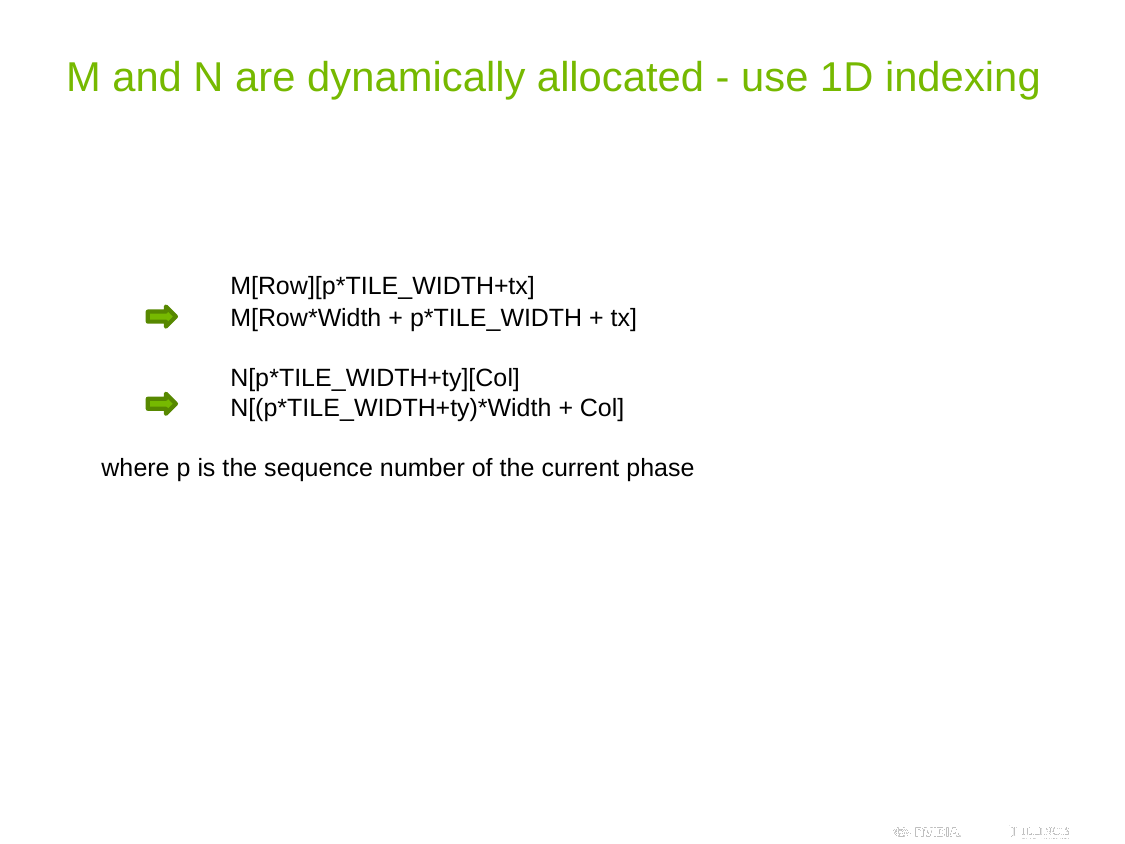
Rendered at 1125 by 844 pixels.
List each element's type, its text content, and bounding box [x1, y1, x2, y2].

picture [1008, 824, 1020, 839]
text_box [145, 304, 179, 329]
title M and N are dynamically allocated - use 1D indexing [50, 47, 1075, 120]
picture [893, 825, 961, 838]
picture [1022, 827, 1069, 839]
text_box M[Row][p*TILE_WIDTH+tx] M[Row*Width + p*TILE_WIDTH + tx] N[p*TILE_WIDTH+ty][Col] N[(p*TILE_WIDTH+ty)*Width + Col] where p is the sequence number of the current phase [65, 181, 825, 489]
text_box [145, 391, 179, 416]
